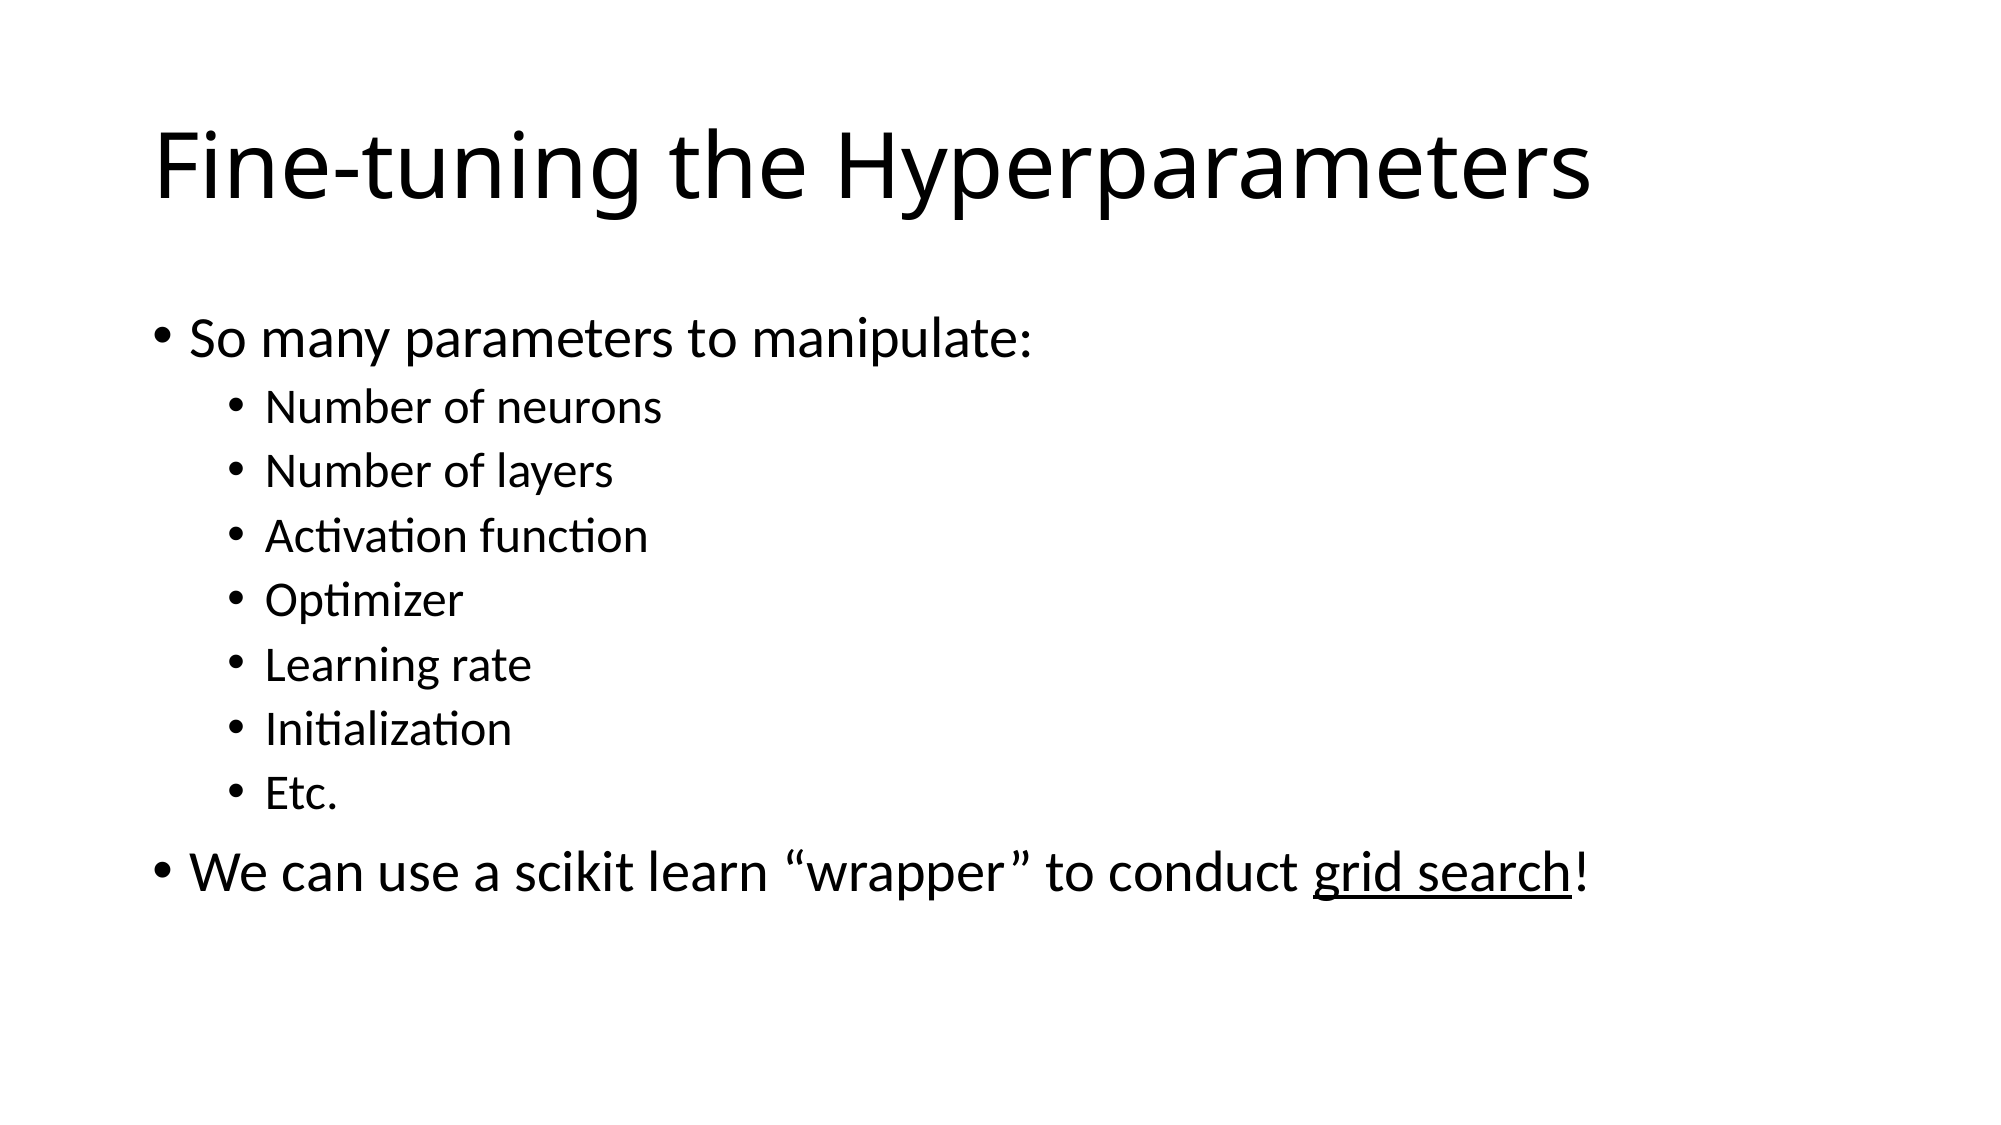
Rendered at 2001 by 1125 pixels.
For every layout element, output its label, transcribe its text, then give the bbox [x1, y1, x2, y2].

title Fine-tuning the Hyperparameters [137, 59, 1863, 278]
list So many parameters to manipulate: Number of neurons Number of layers Activation function Optimizer Learning rate Initialization Etc. We can use a scikit learn “wrapper” to conduct grid search! [137, 299, 1863, 1014]
